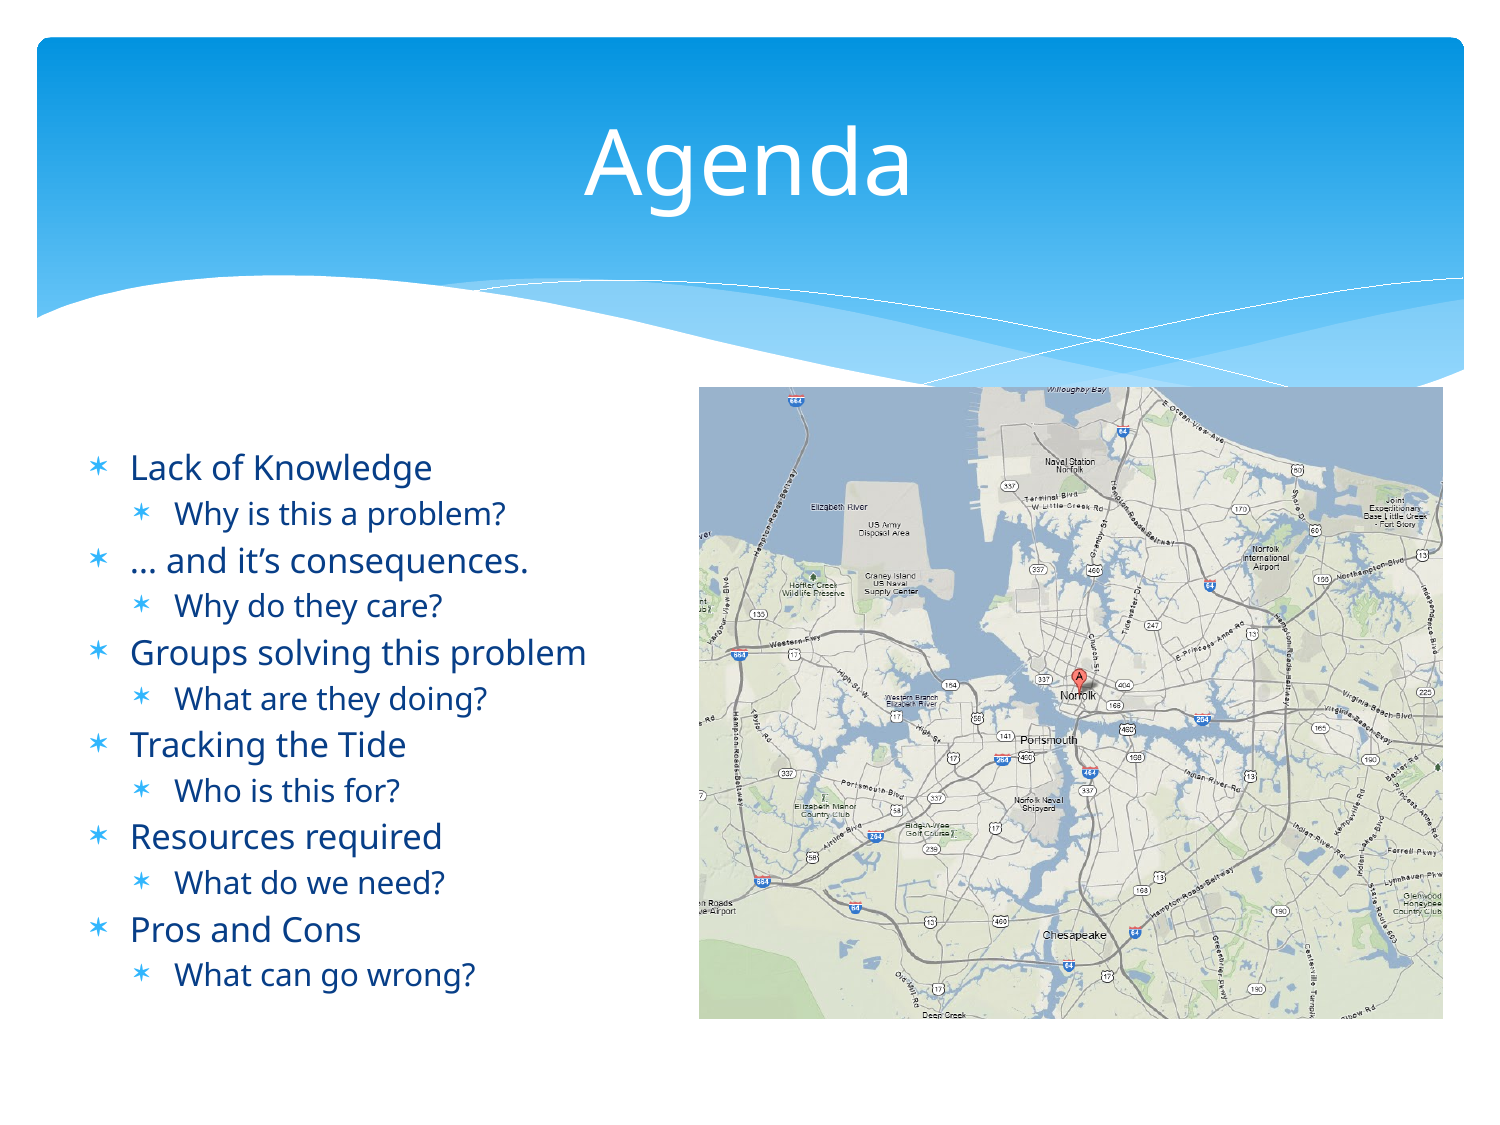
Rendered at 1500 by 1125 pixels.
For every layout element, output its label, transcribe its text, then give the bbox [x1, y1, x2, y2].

title Agenda [75, 55, 1425, 261]
list Lack of Knowledge Why is this a problem? … and it’s consequences. Why do they care? Groups solving this problem What are they doing? Tracking the Tide Who is this for? Resources required What do we need? Pros and Cons What can go wrong? [75, 438, 693, 1005]
picture [699, 387, 1443, 1019]
